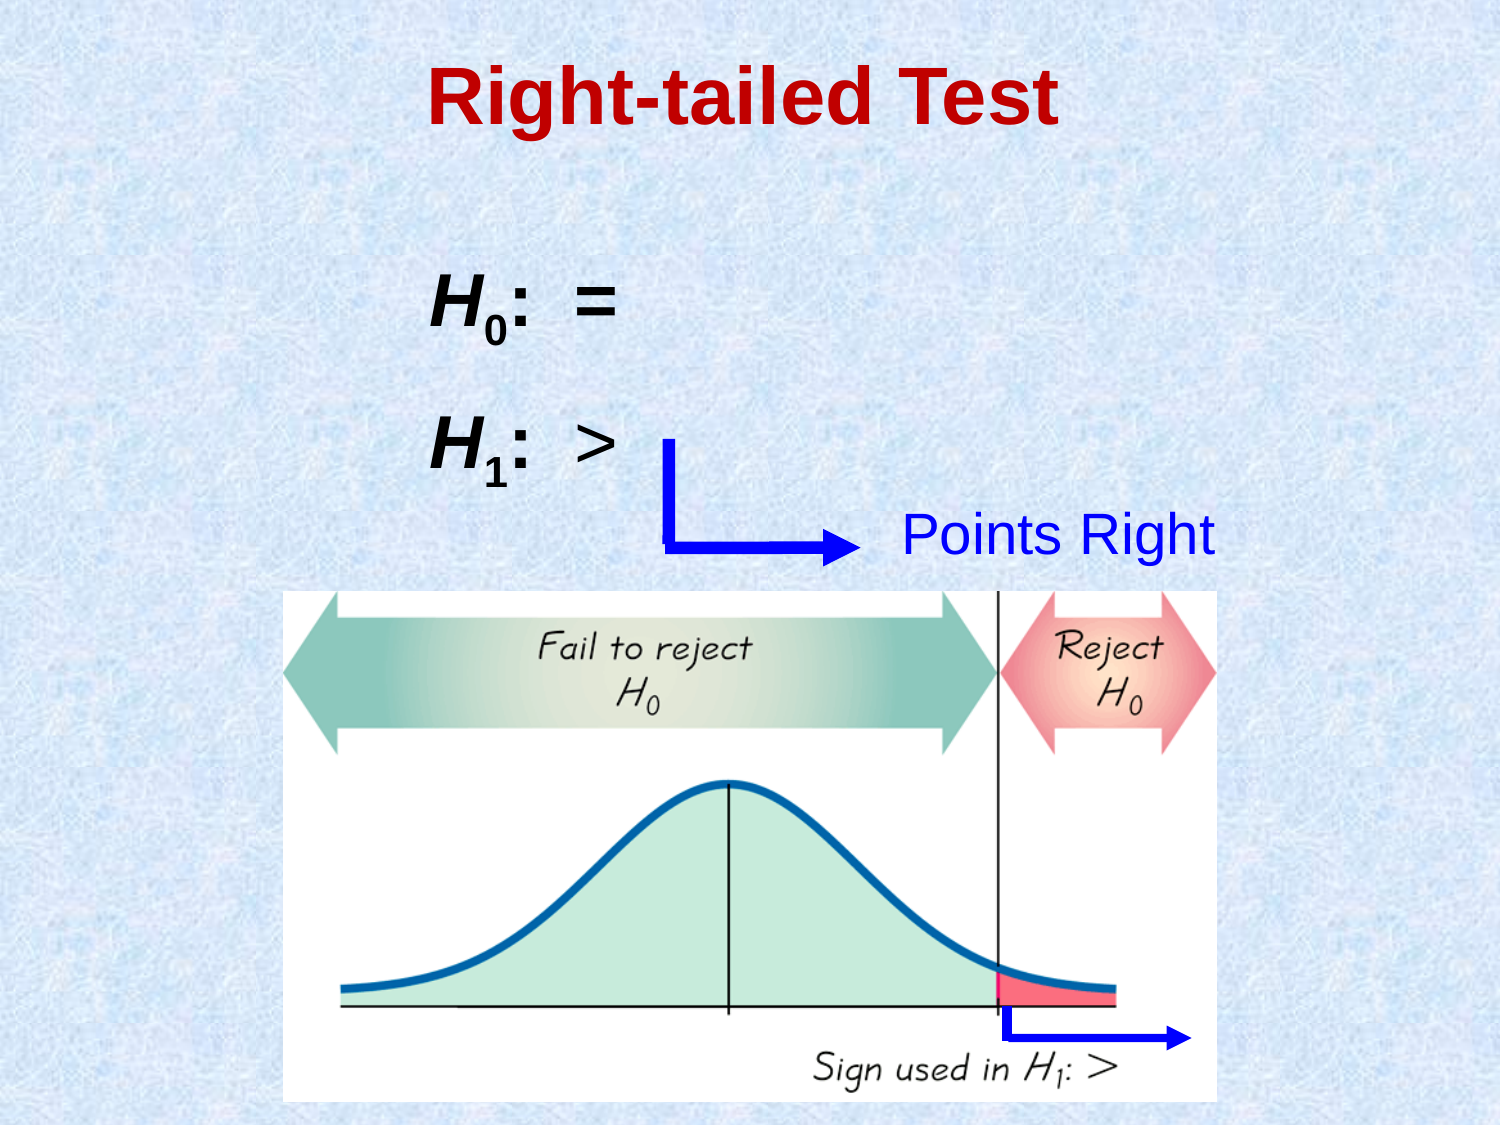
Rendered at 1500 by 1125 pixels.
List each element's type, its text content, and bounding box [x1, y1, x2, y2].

picture [0, 0, 1500, 1125]
text_box H0: = H1: > [414, 244, 728, 545]
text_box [283, 591, 1217, 1102]
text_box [664, 438, 1233, 576]
title Right-tailed Test [106, 35, 1382, 148]
